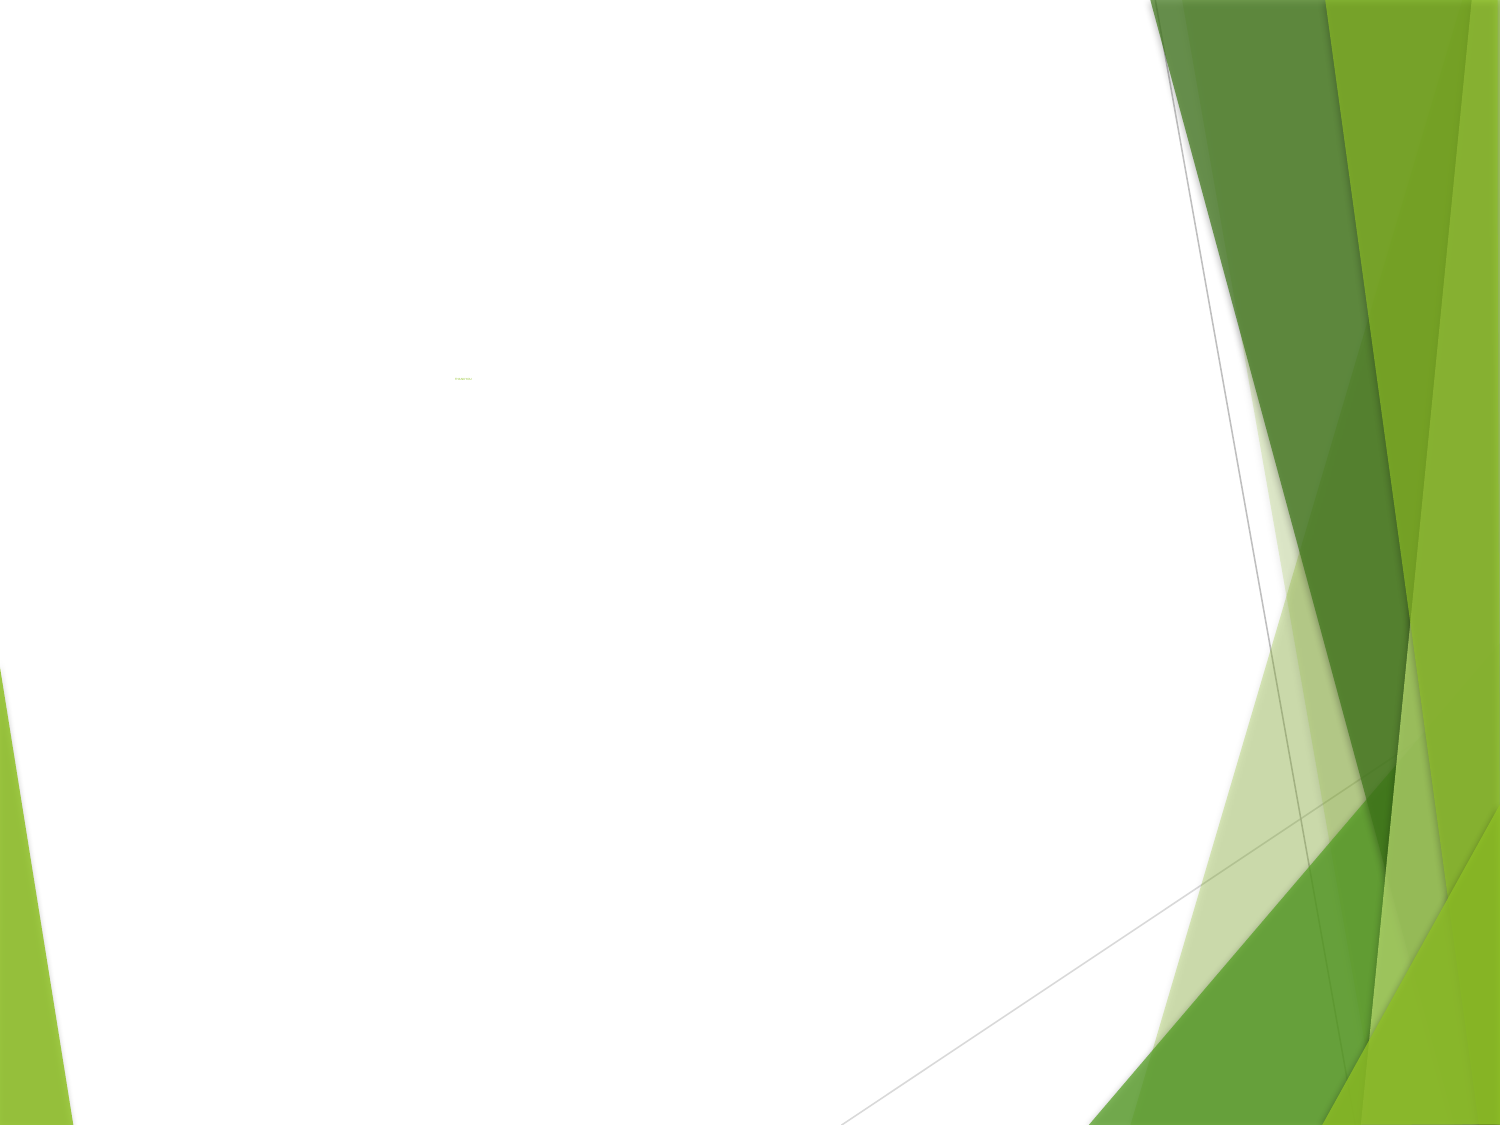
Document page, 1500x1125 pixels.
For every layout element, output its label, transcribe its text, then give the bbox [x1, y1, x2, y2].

title THANK YOU [440, 369, 1482, 587]
